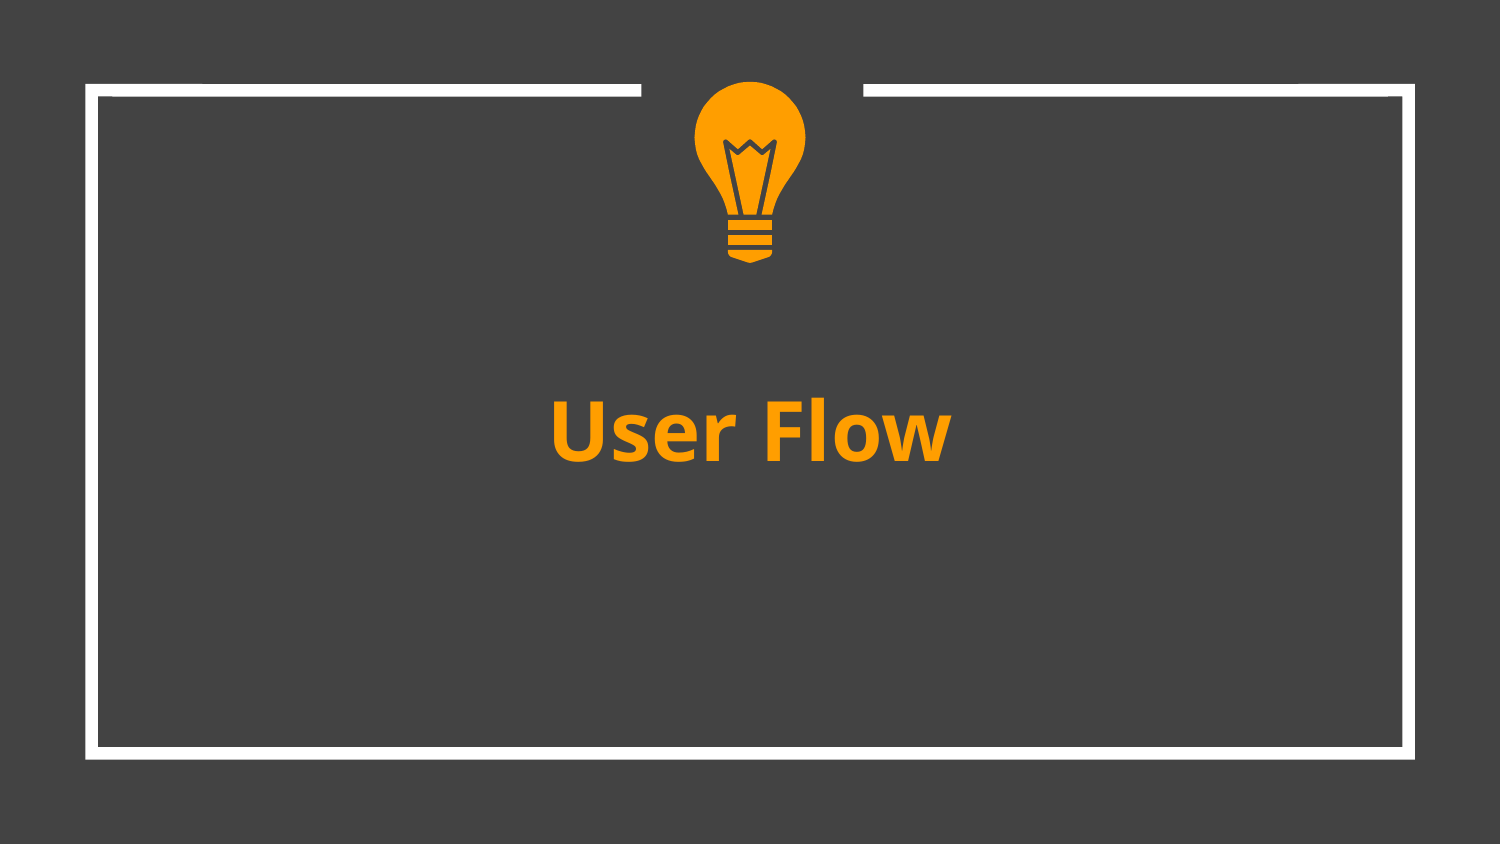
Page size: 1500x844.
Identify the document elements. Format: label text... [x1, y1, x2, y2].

title User Flow [263, 362, 1237, 554]
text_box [694, 81, 806, 264]
